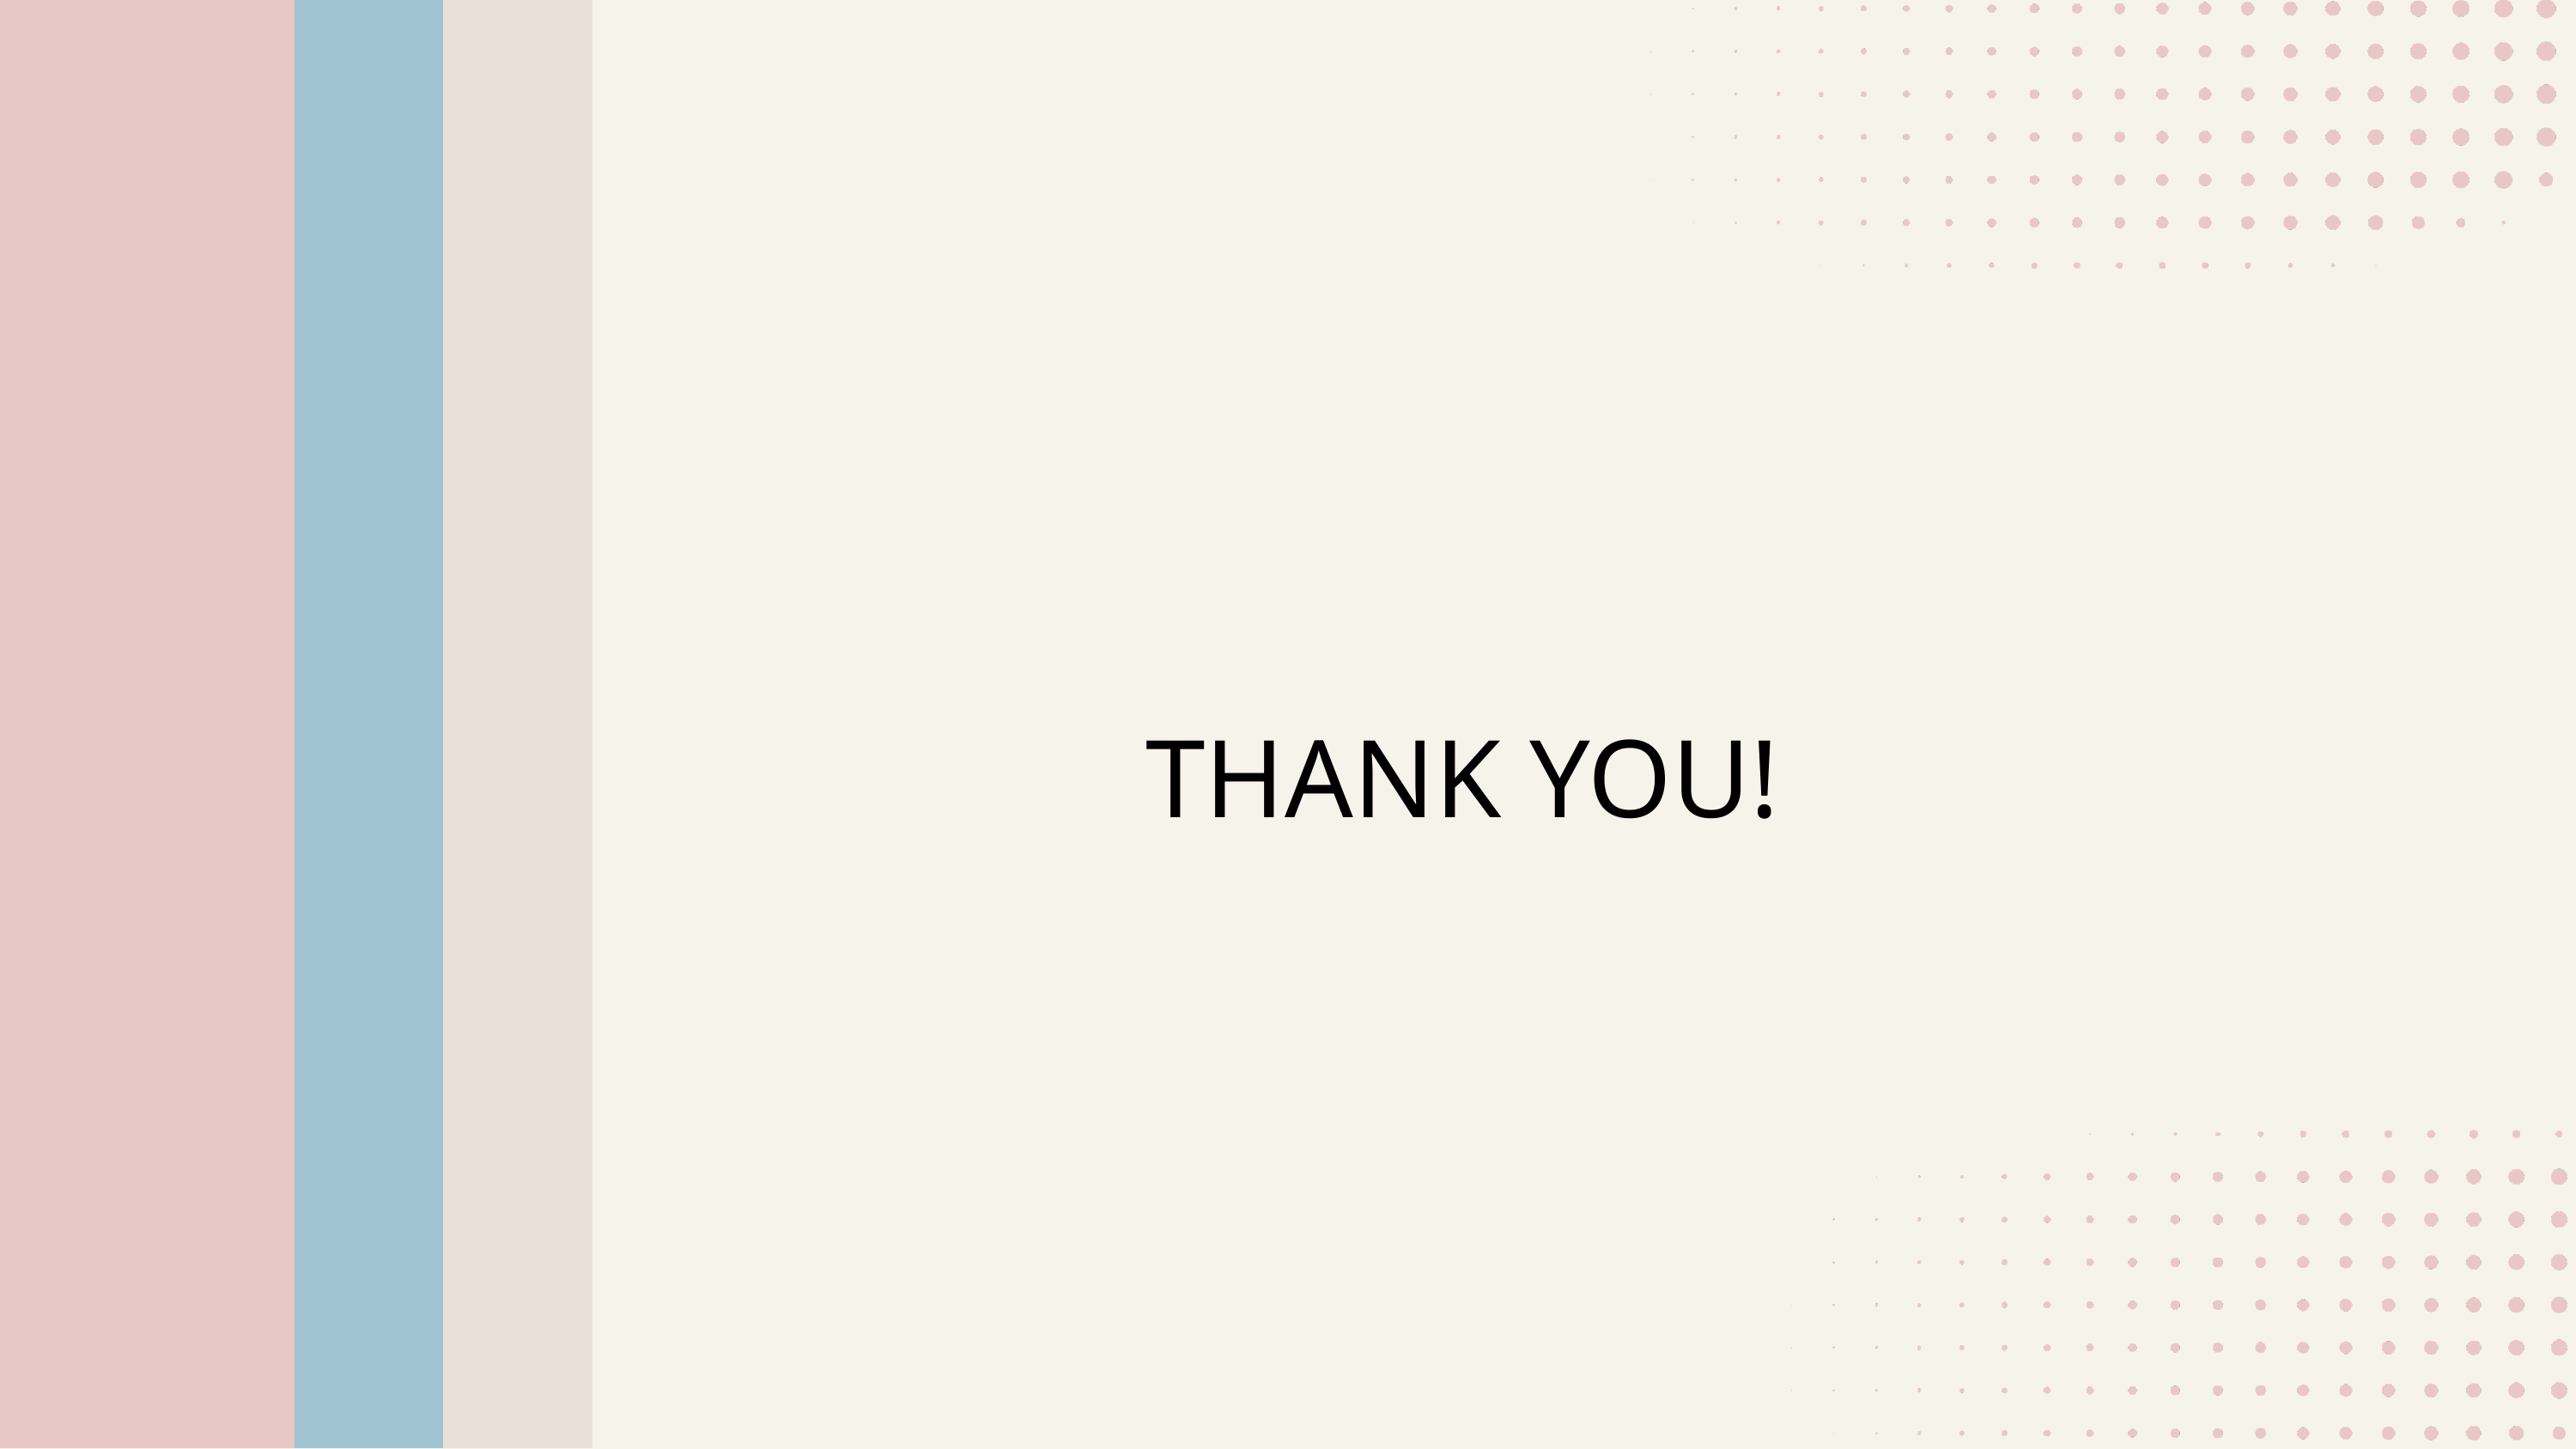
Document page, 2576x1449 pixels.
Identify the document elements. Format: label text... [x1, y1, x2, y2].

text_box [0, 0, 593, 1449]
text_box THANK YOU! [643, 658, 2282, 840]
text_box [1607, 0, 2576, 269]
text_box [1748, 1130, 2576, 1449]
